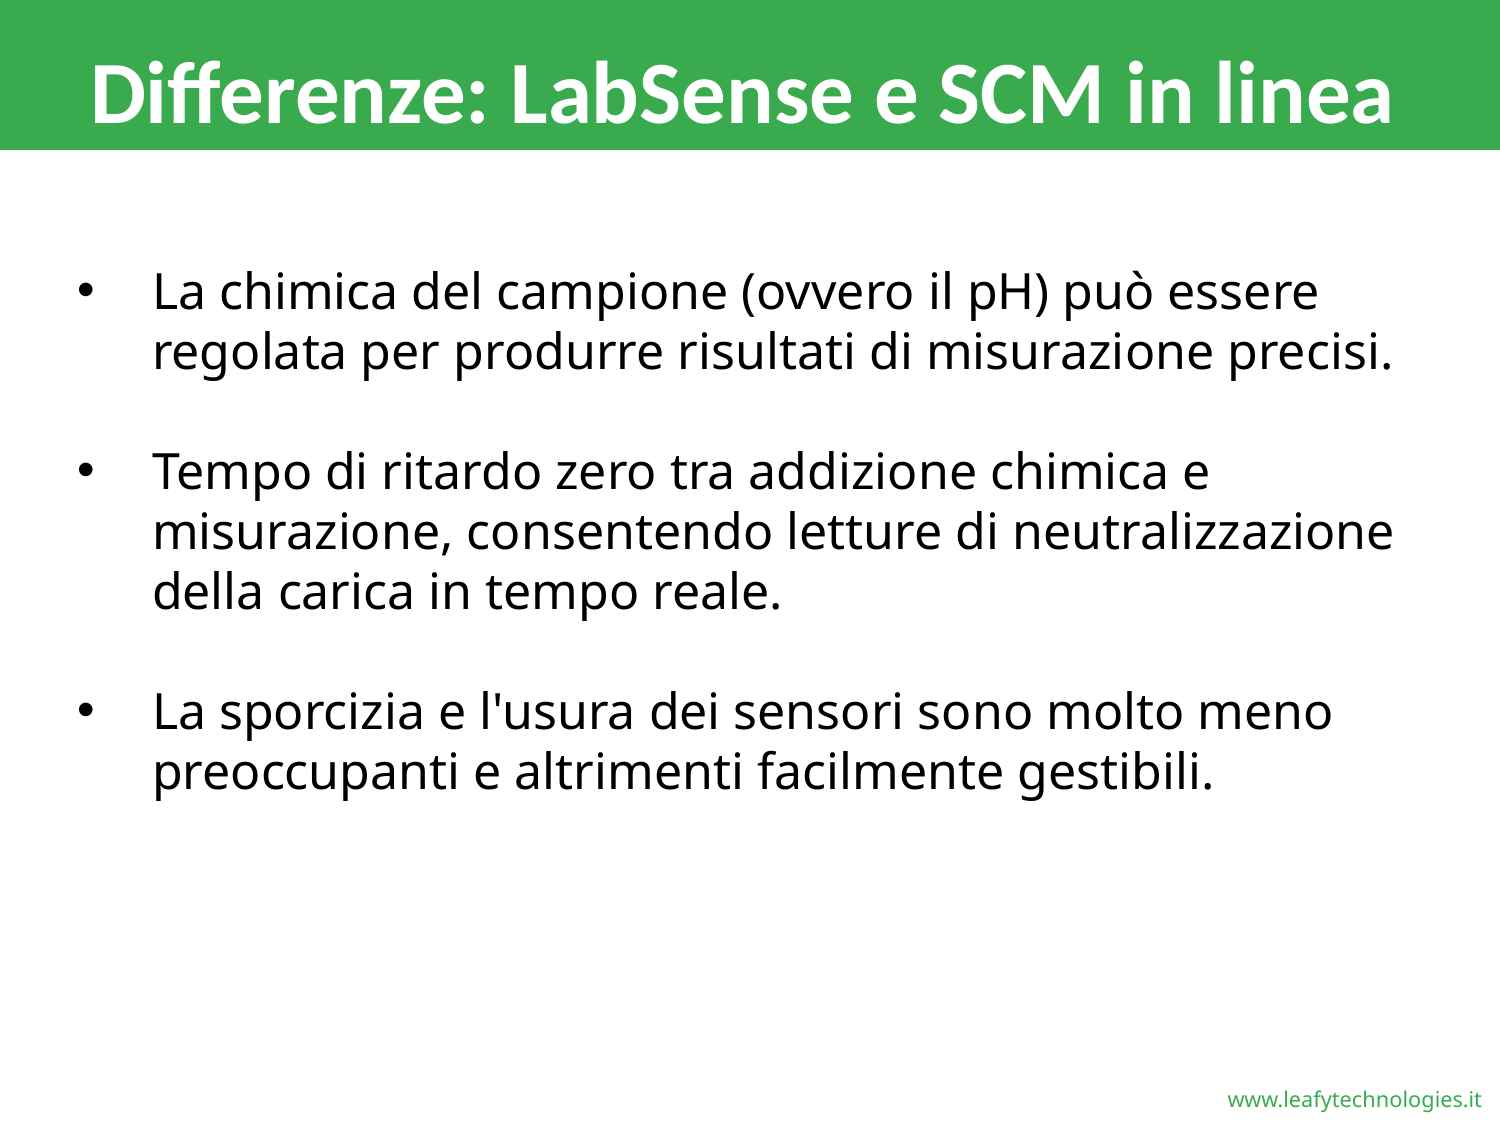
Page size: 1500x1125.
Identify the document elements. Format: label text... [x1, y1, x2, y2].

title Differenze: LabSense e SCM in linea [75, 24, 1413, 150]
text_box La chimica del campione (ovvero il pH) può essere regolata per produrre risultati di misurazione precisi. Tempo di ritardo zero tra addizione chimica e misurazione, consentendo letture di neutralizzazione della carica in tempo reale. La sporcizia e l'usura dei sensori sono molto meno preoccupanti e altrimenti facilmente gestibili. [62, 251, 1488, 807]
